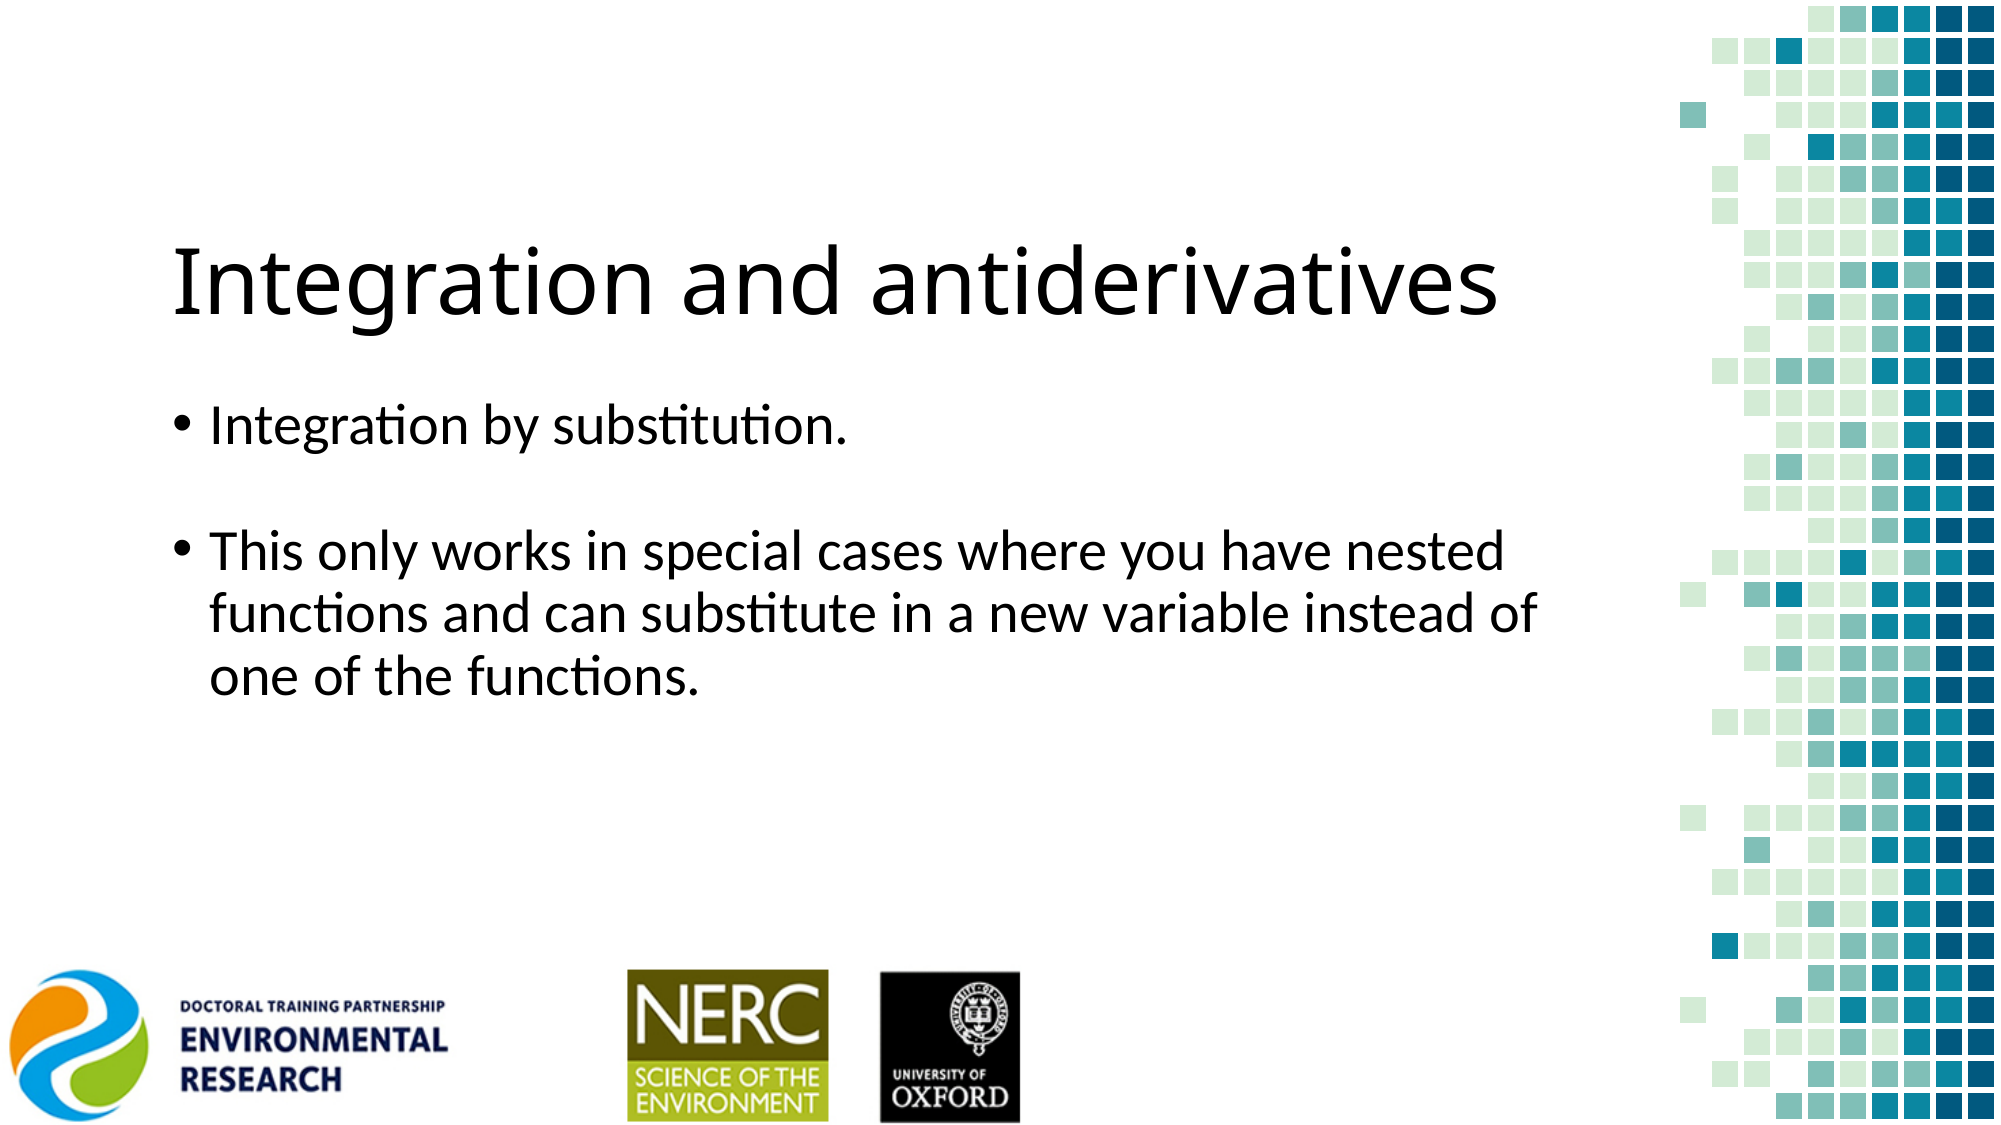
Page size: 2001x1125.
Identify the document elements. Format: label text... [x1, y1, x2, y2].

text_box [0, 964, 1676, 1125]
list Integration by substitution. This only works in special cases where you have nested functions and can substitute in a new variable instead of one of the functions. [157, 379, 1636, 964]
title Integration and antiderivatives [157, 161, 1636, 350]
